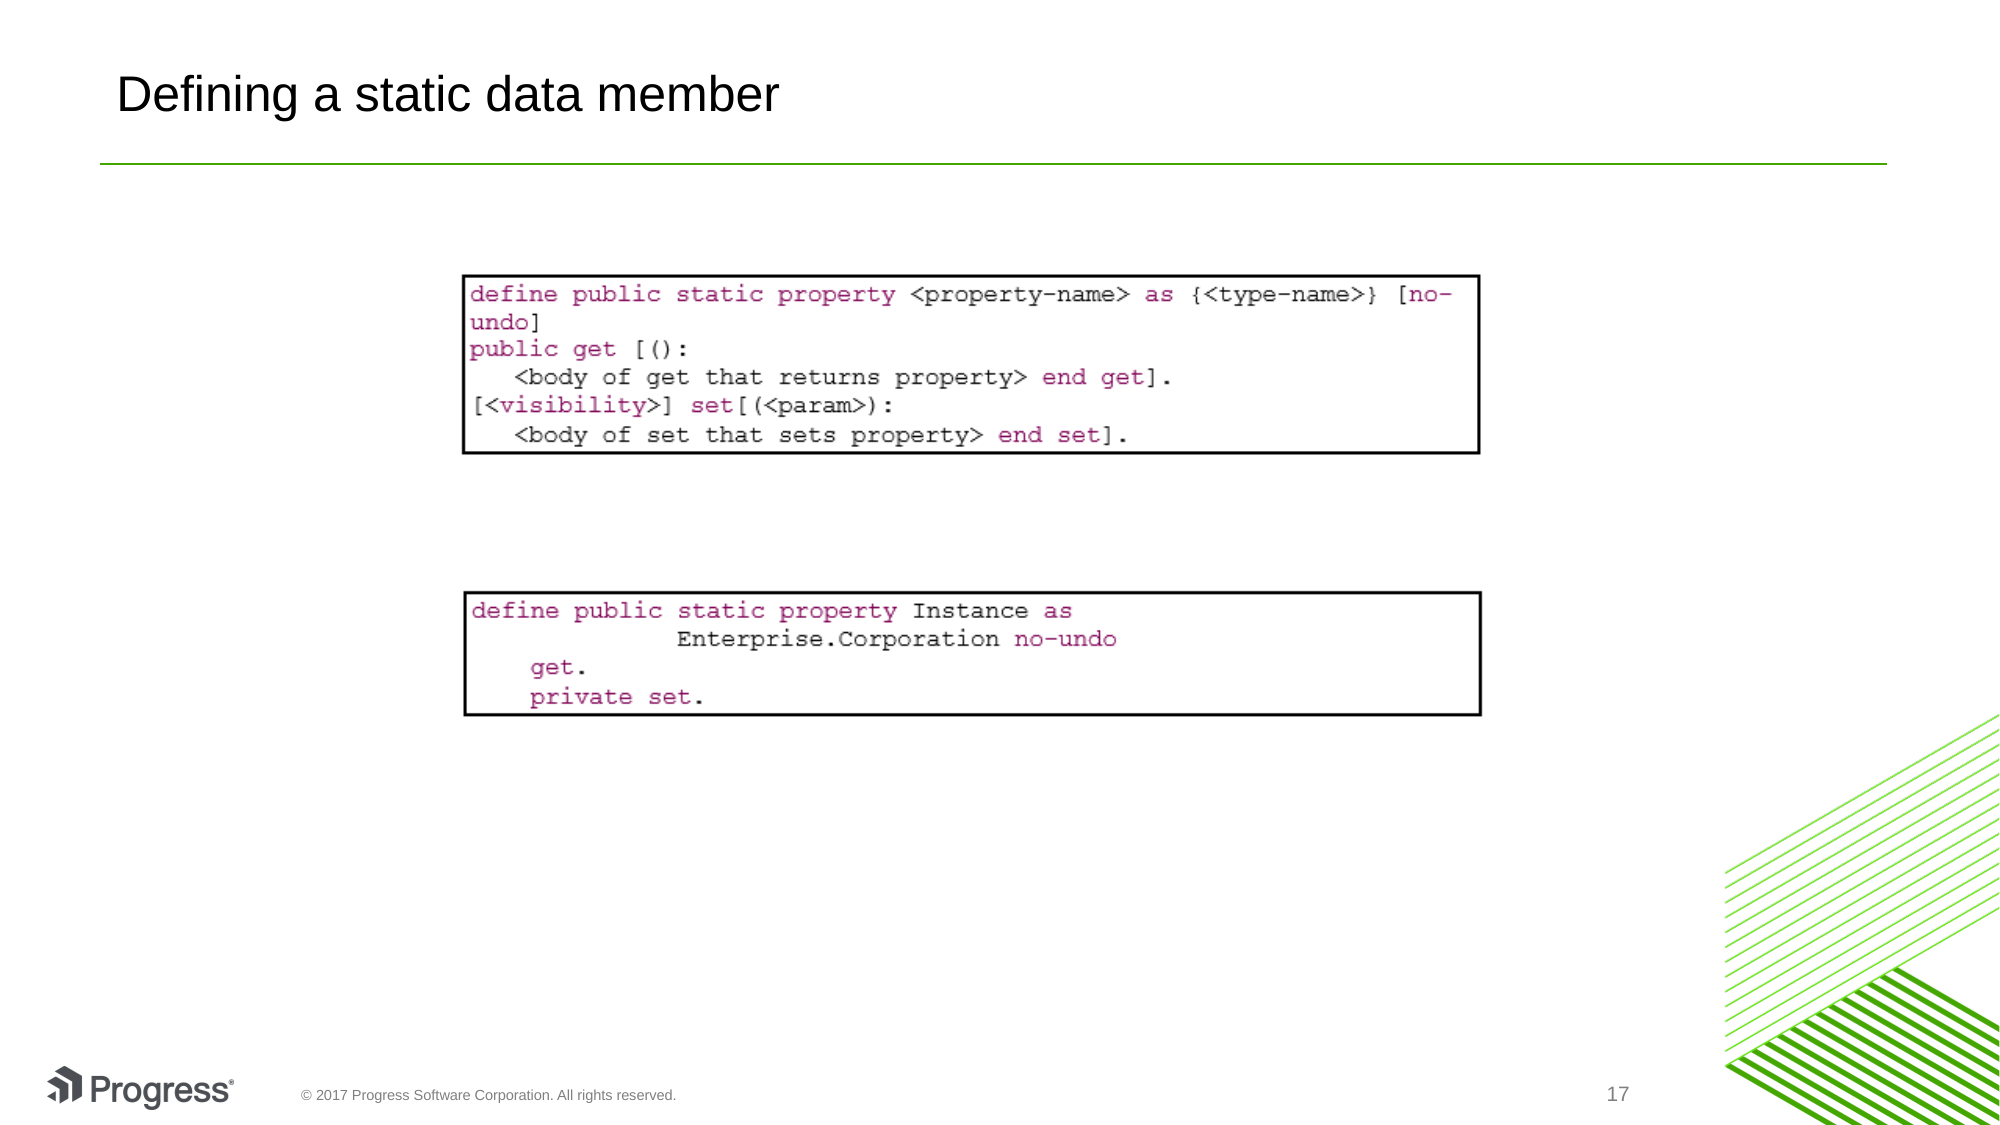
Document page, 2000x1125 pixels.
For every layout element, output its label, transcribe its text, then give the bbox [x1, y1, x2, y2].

title Defining a static data member [100, 60, 1874, 131]
picture [0, 0, 2000, 1125]
